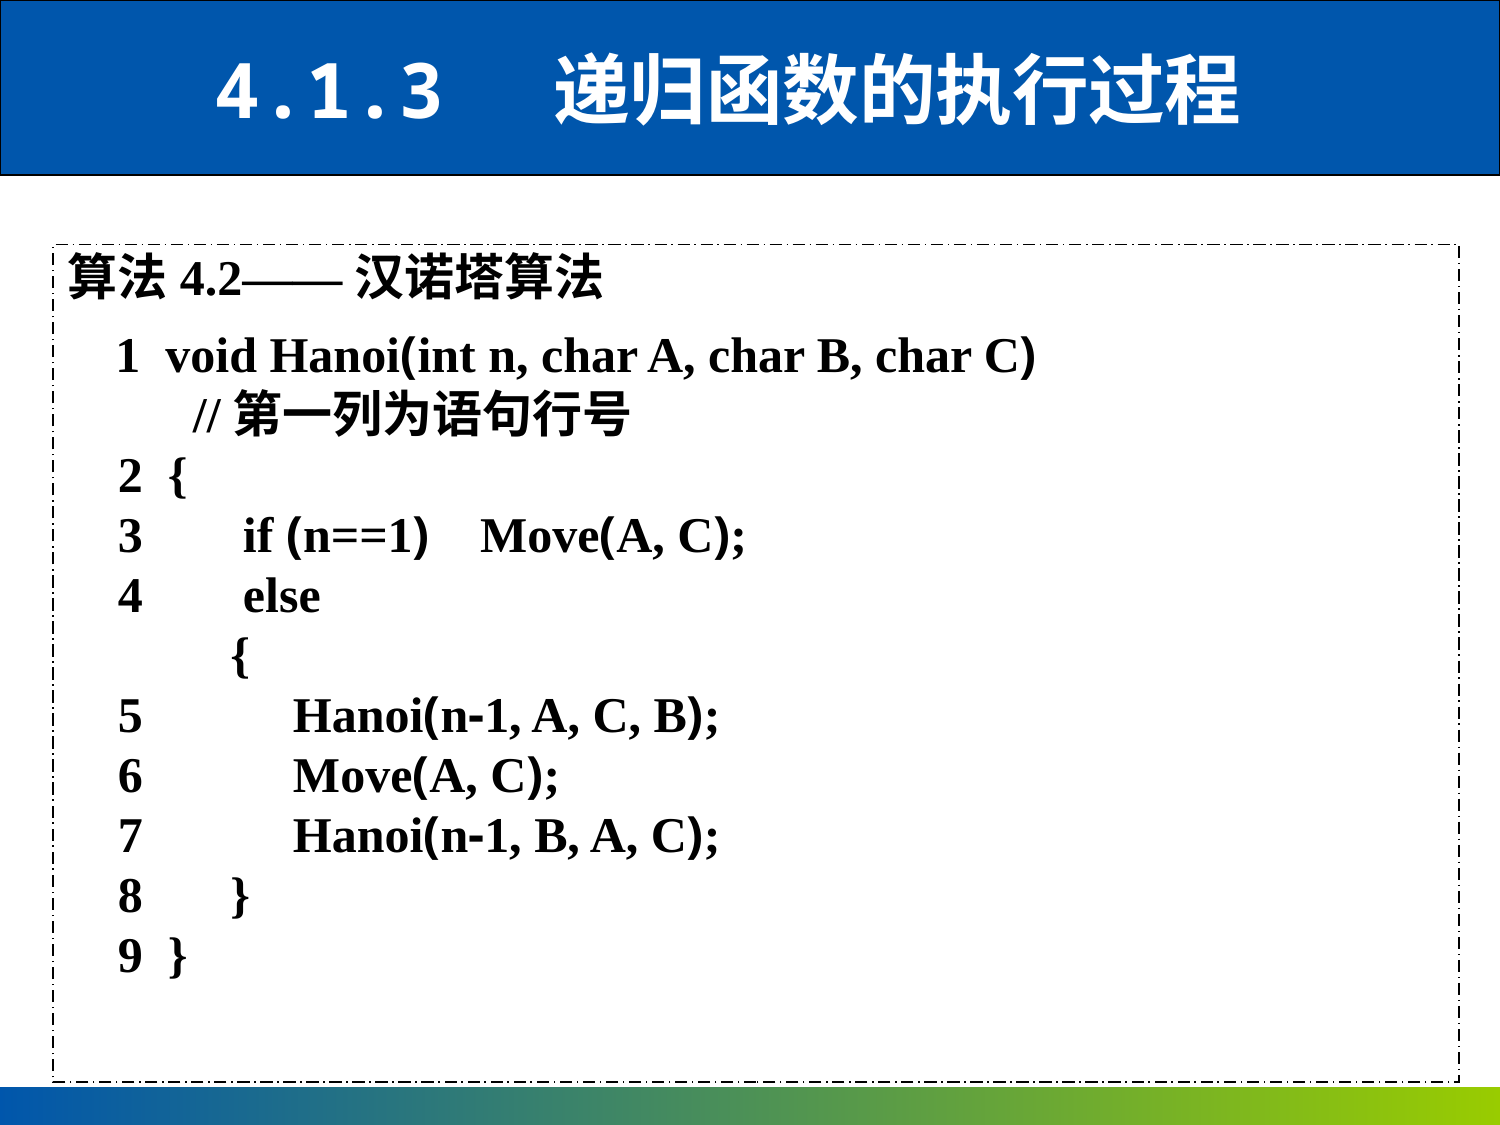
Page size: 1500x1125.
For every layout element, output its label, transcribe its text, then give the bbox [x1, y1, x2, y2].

text_box 4.1.3 递归函数的执行过程 [193, 29, 1281, 146]
text_box 算法4.2——汉诺塔算法 1 void Hanoi(int n, char A, char B, char C) //第一列为语句行号 2 { 3 if (n==1) Move(A, C); 4 else { 5 Hanoi(n-1, A, C, B); 6 Move(A, C); 7 Hanoi(n-1, B, A, C); 8 } 9 } [53, 244, 1460, 1083]
